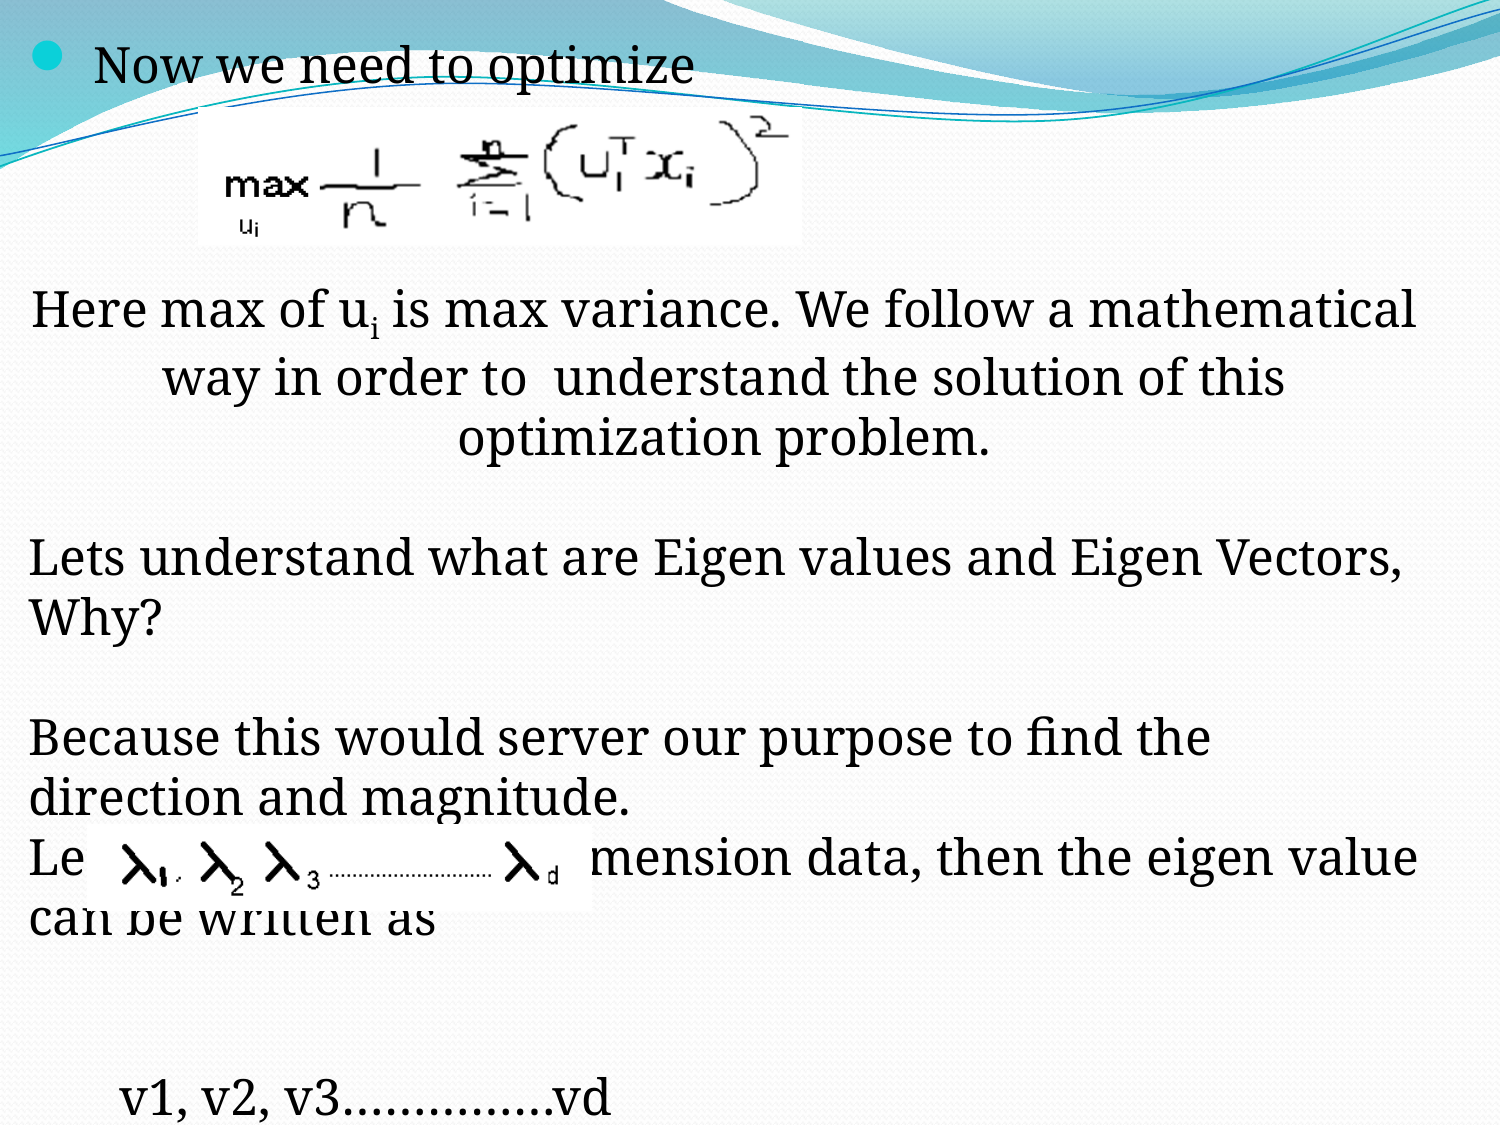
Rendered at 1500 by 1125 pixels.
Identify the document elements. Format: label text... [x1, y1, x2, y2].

picture [87, 824, 592, 911]
list Now we need to optimize [13, 22, 1470, 1011]
text_box Here max of ui is max variance. We follow a mathematical way in order to understand the solution of this optimization problem. Lets understand what are Eigen values and Eigen Vectors, Why? Because this would server our purpose to find the direction and magnitude. Lets say if we have D-dimension data, then the eigen value can be written as v1, v2, v3……………vd [13, 269, 1436, 1125]
picture [197, 107, 802, 245]
